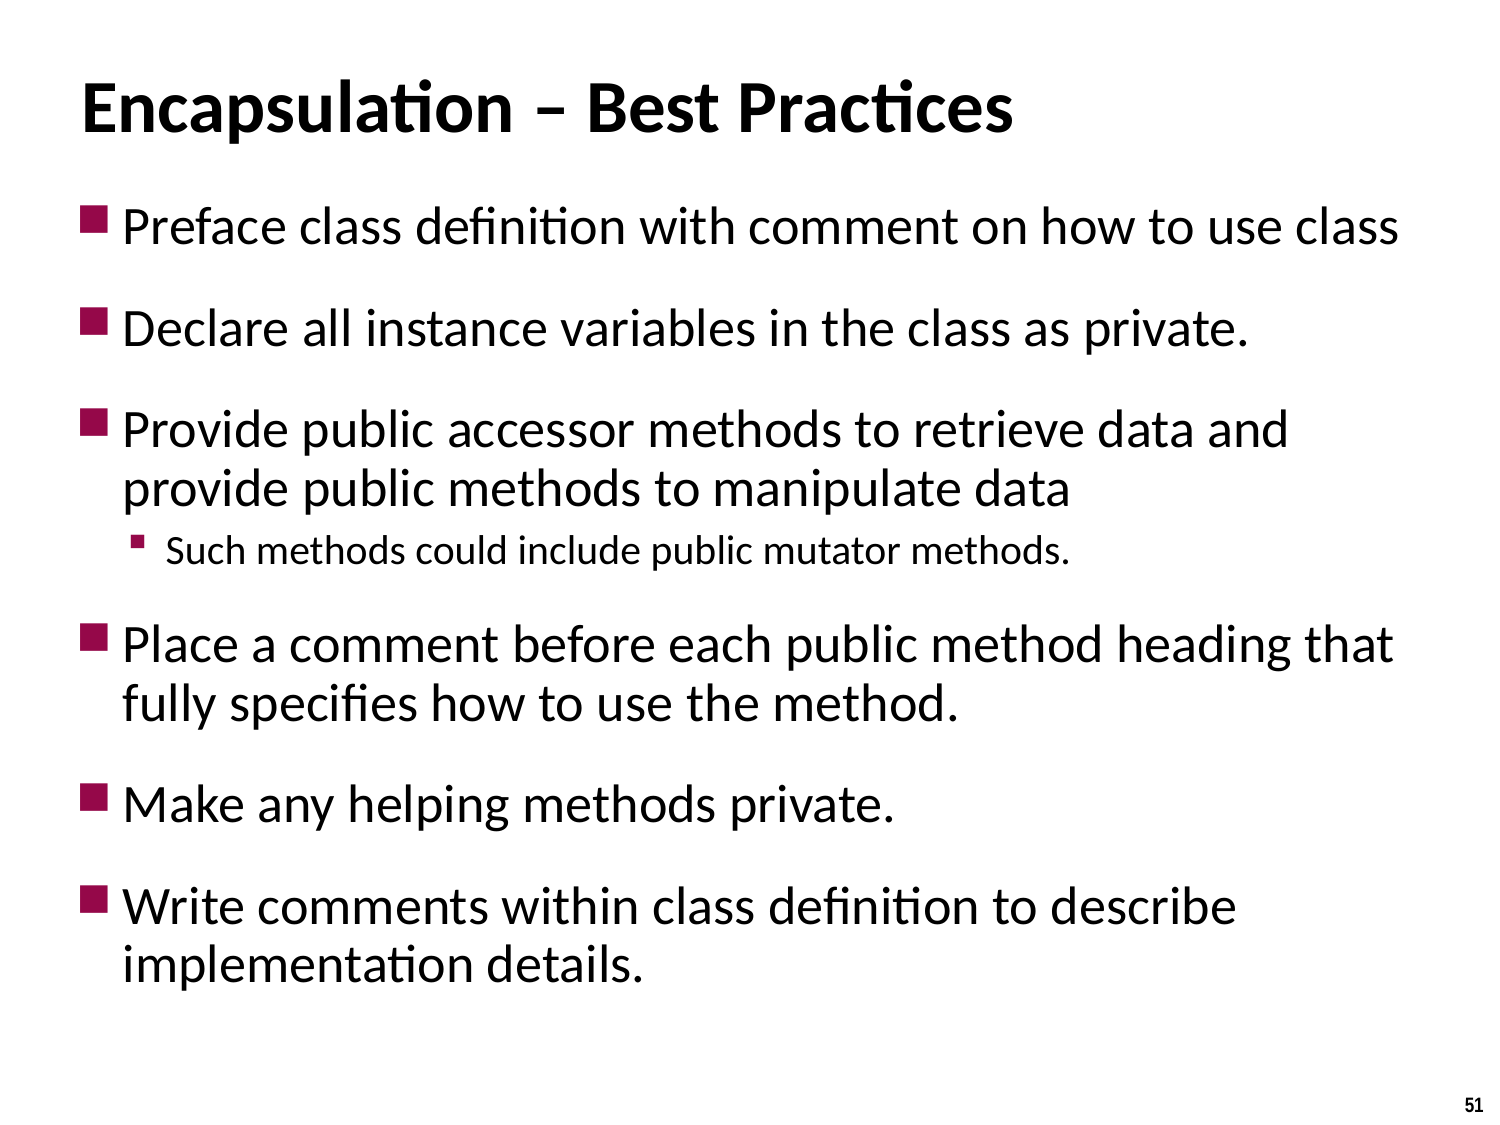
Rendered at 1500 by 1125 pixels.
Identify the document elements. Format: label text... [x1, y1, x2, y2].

list Preface class definition with comment on how to use class Declare all instance variables in the class as private. Provide public accessor methods to retrieve data and provide public methods to manipulate data Such methods could include public mutator methods. Place a comment before each public method heading that fully specifies how to use the method. Make any helping methods private. Write comments within class definition to describe implementation details. [74, 191, 1476, 1006]
title Encapsulation – Best Practices [74, 12, 1438, 191]
